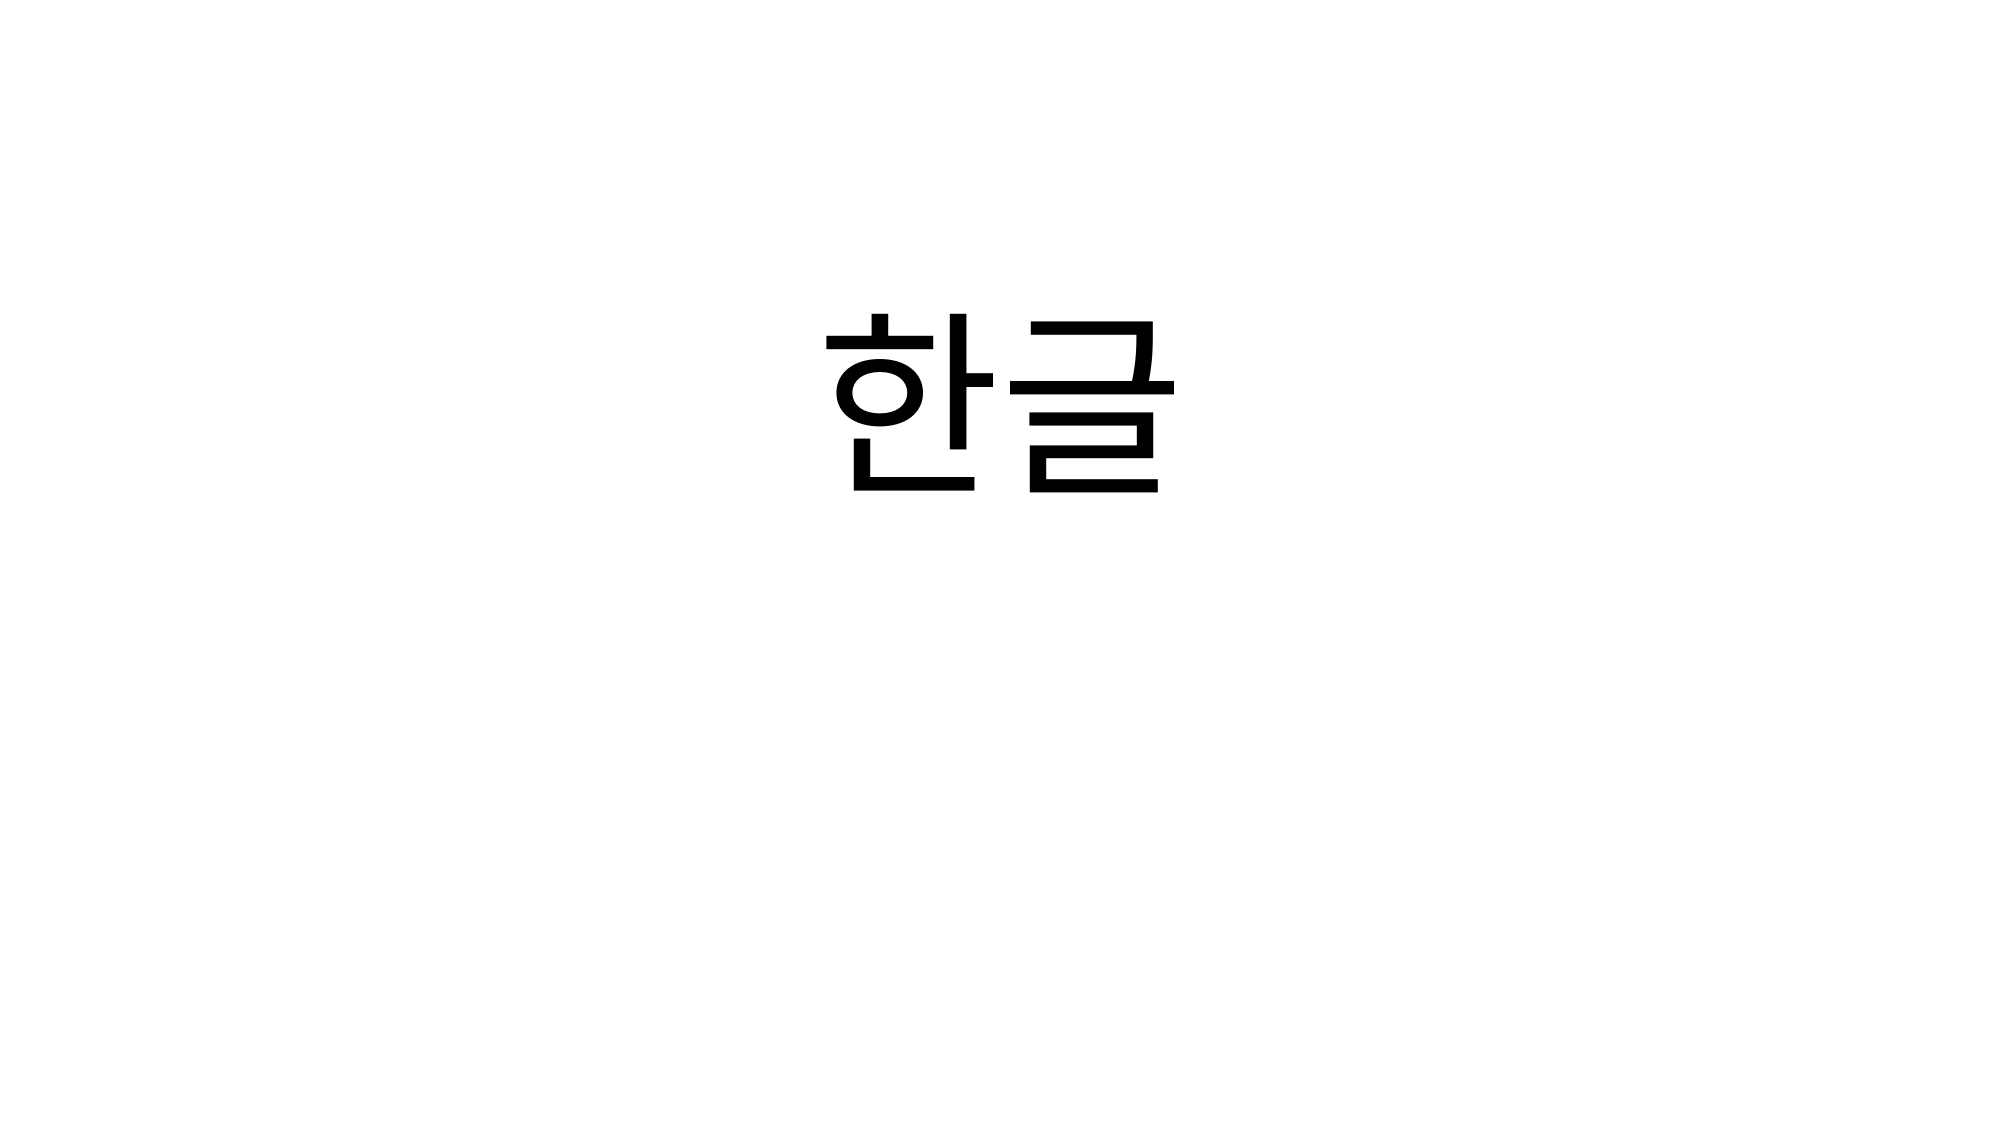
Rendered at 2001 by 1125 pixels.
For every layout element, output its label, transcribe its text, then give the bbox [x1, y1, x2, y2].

list 한글 [137, 299, 1863, 1014]
